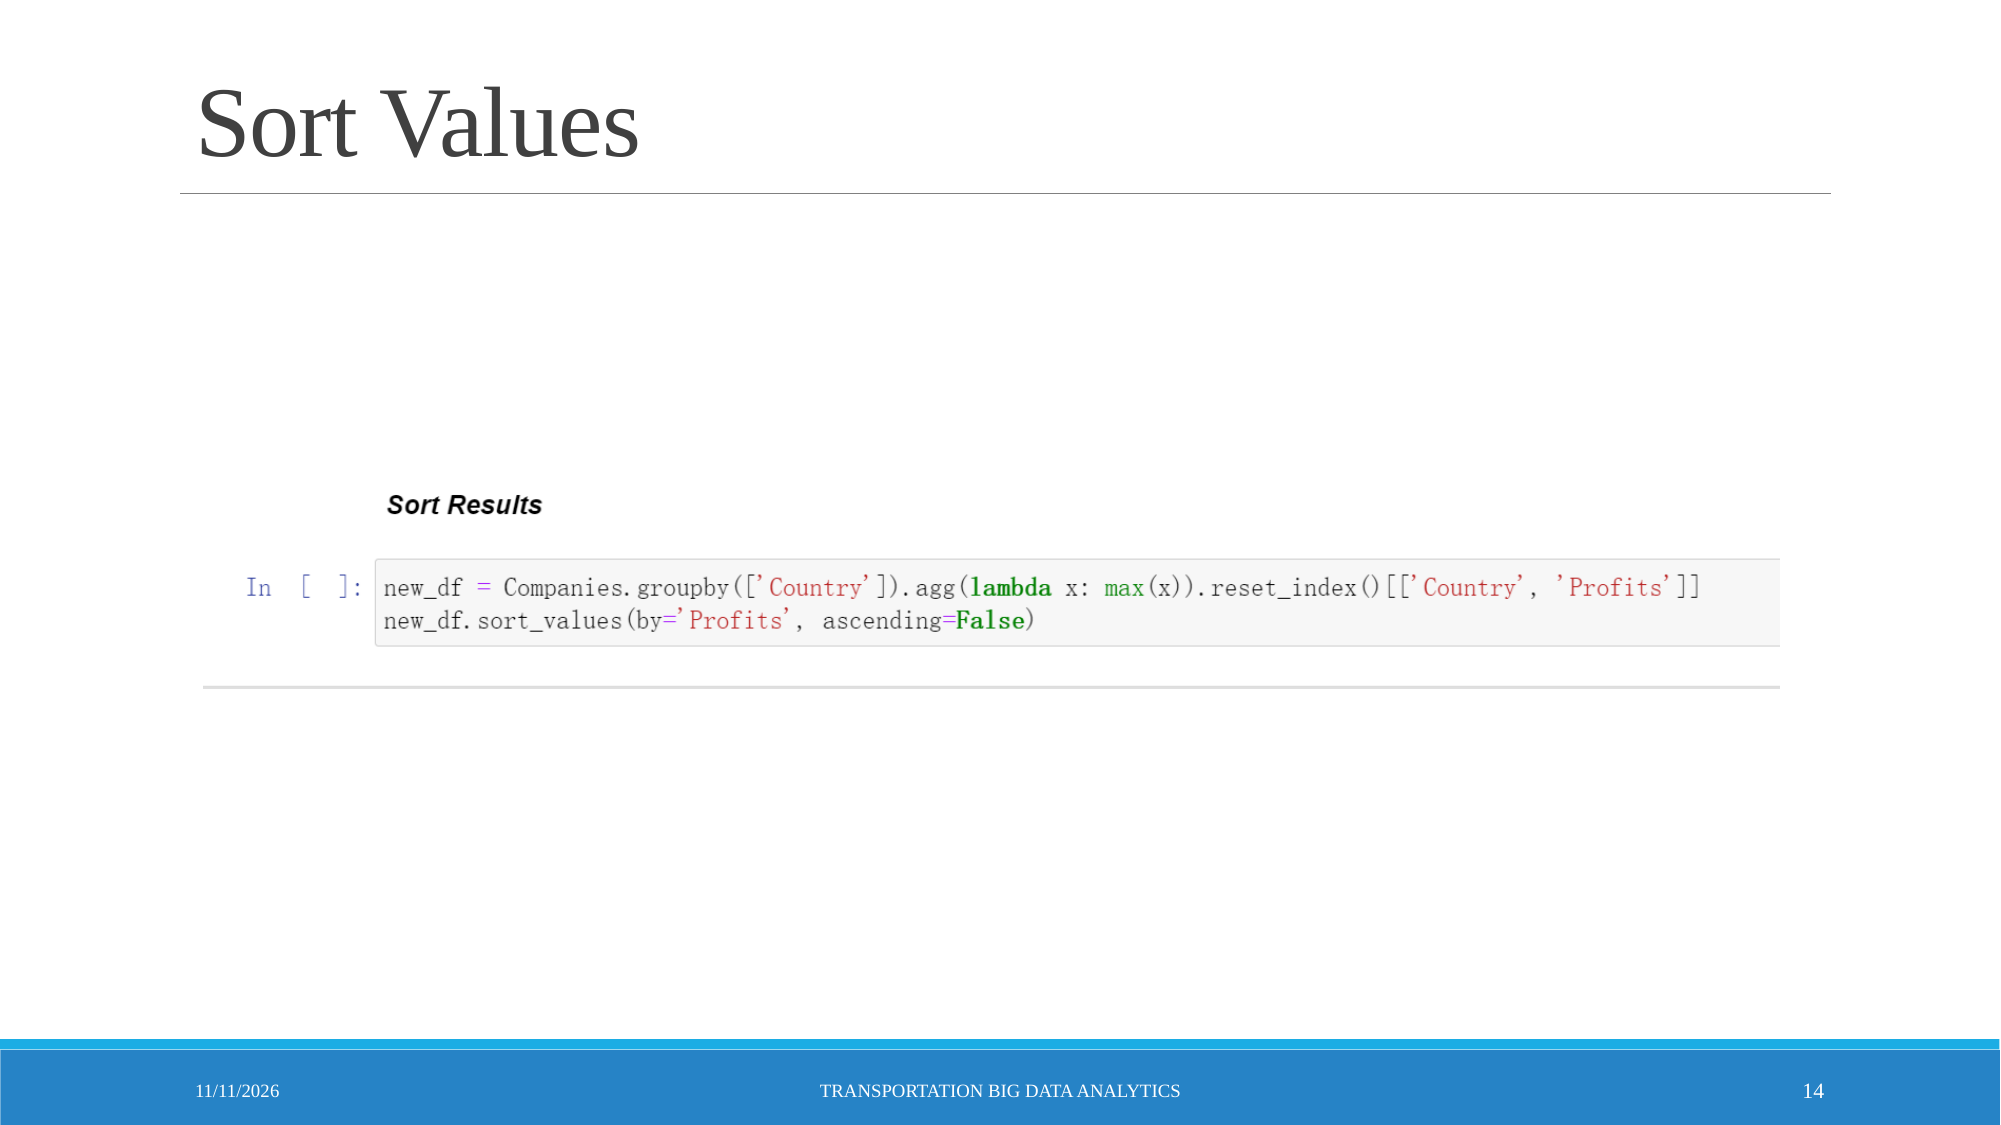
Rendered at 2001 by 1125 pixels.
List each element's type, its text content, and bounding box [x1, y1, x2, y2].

footer Transportation Big Data Analytics [604, 1059, 1396, 1120]
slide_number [180, 1059, 586, 1120]
title Sort Values [180, 20, 1830, 185]
picture [202, 459, 1781, 689]
slide_number 14 [1624, 1059, 1840, 1120]
